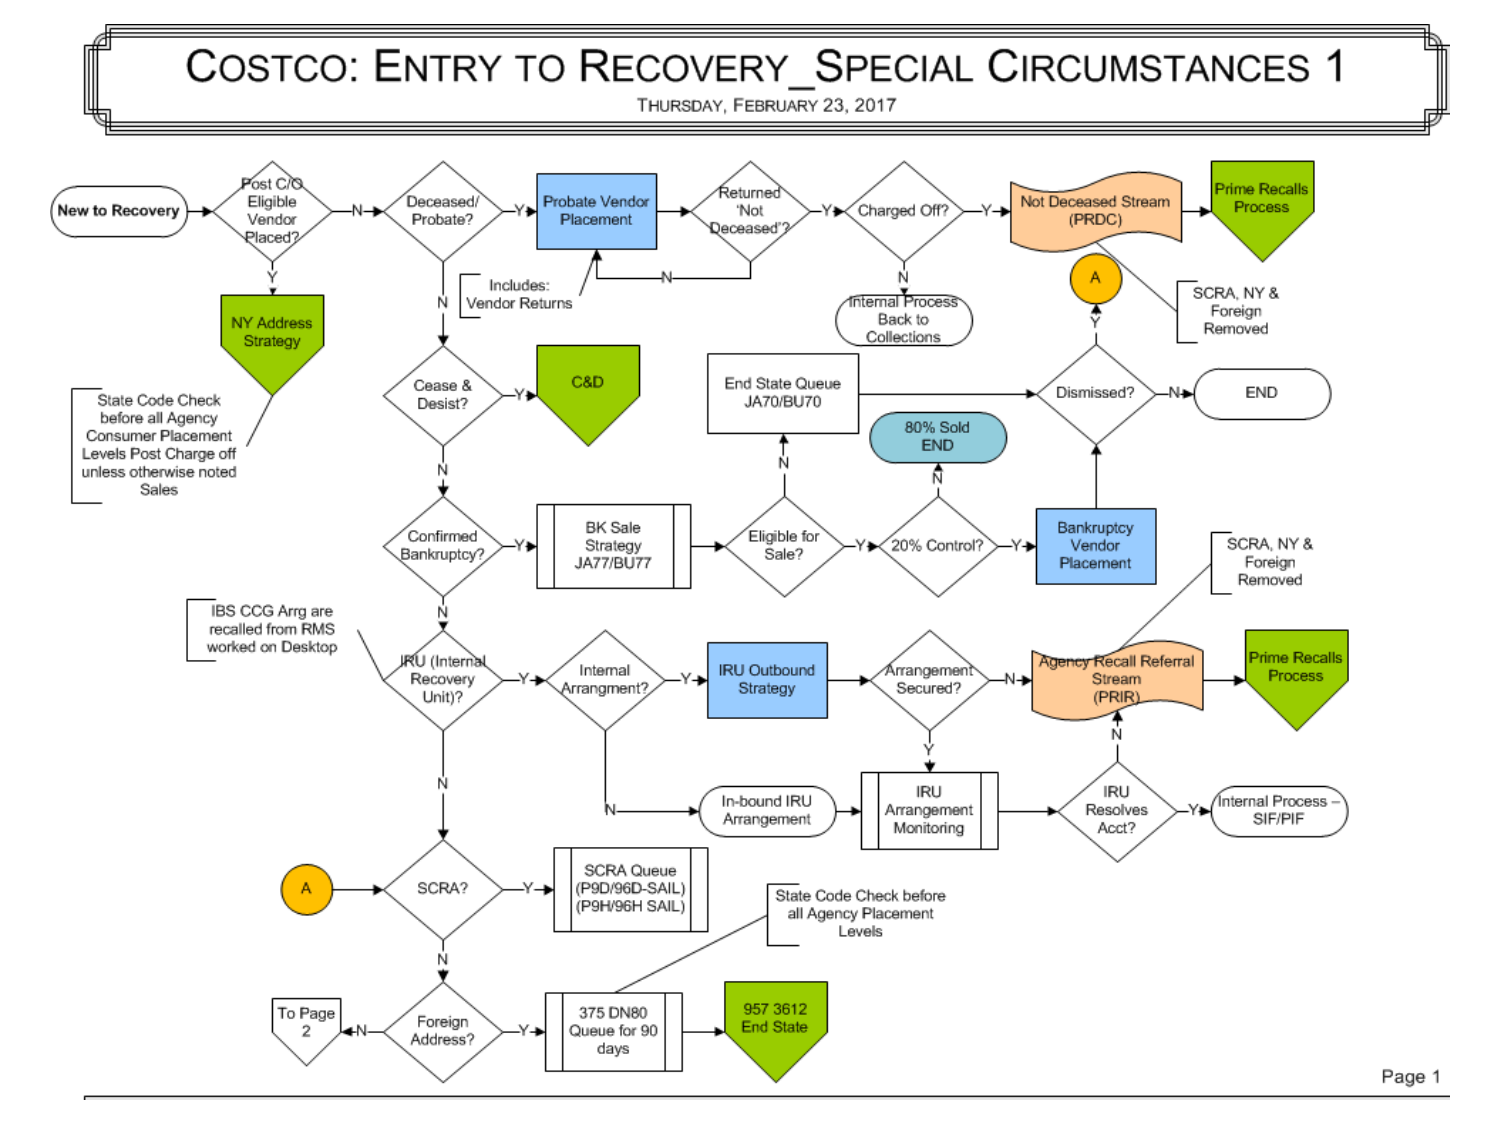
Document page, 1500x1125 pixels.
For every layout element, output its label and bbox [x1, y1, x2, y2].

picture [49, 24, 1451, 1101]
